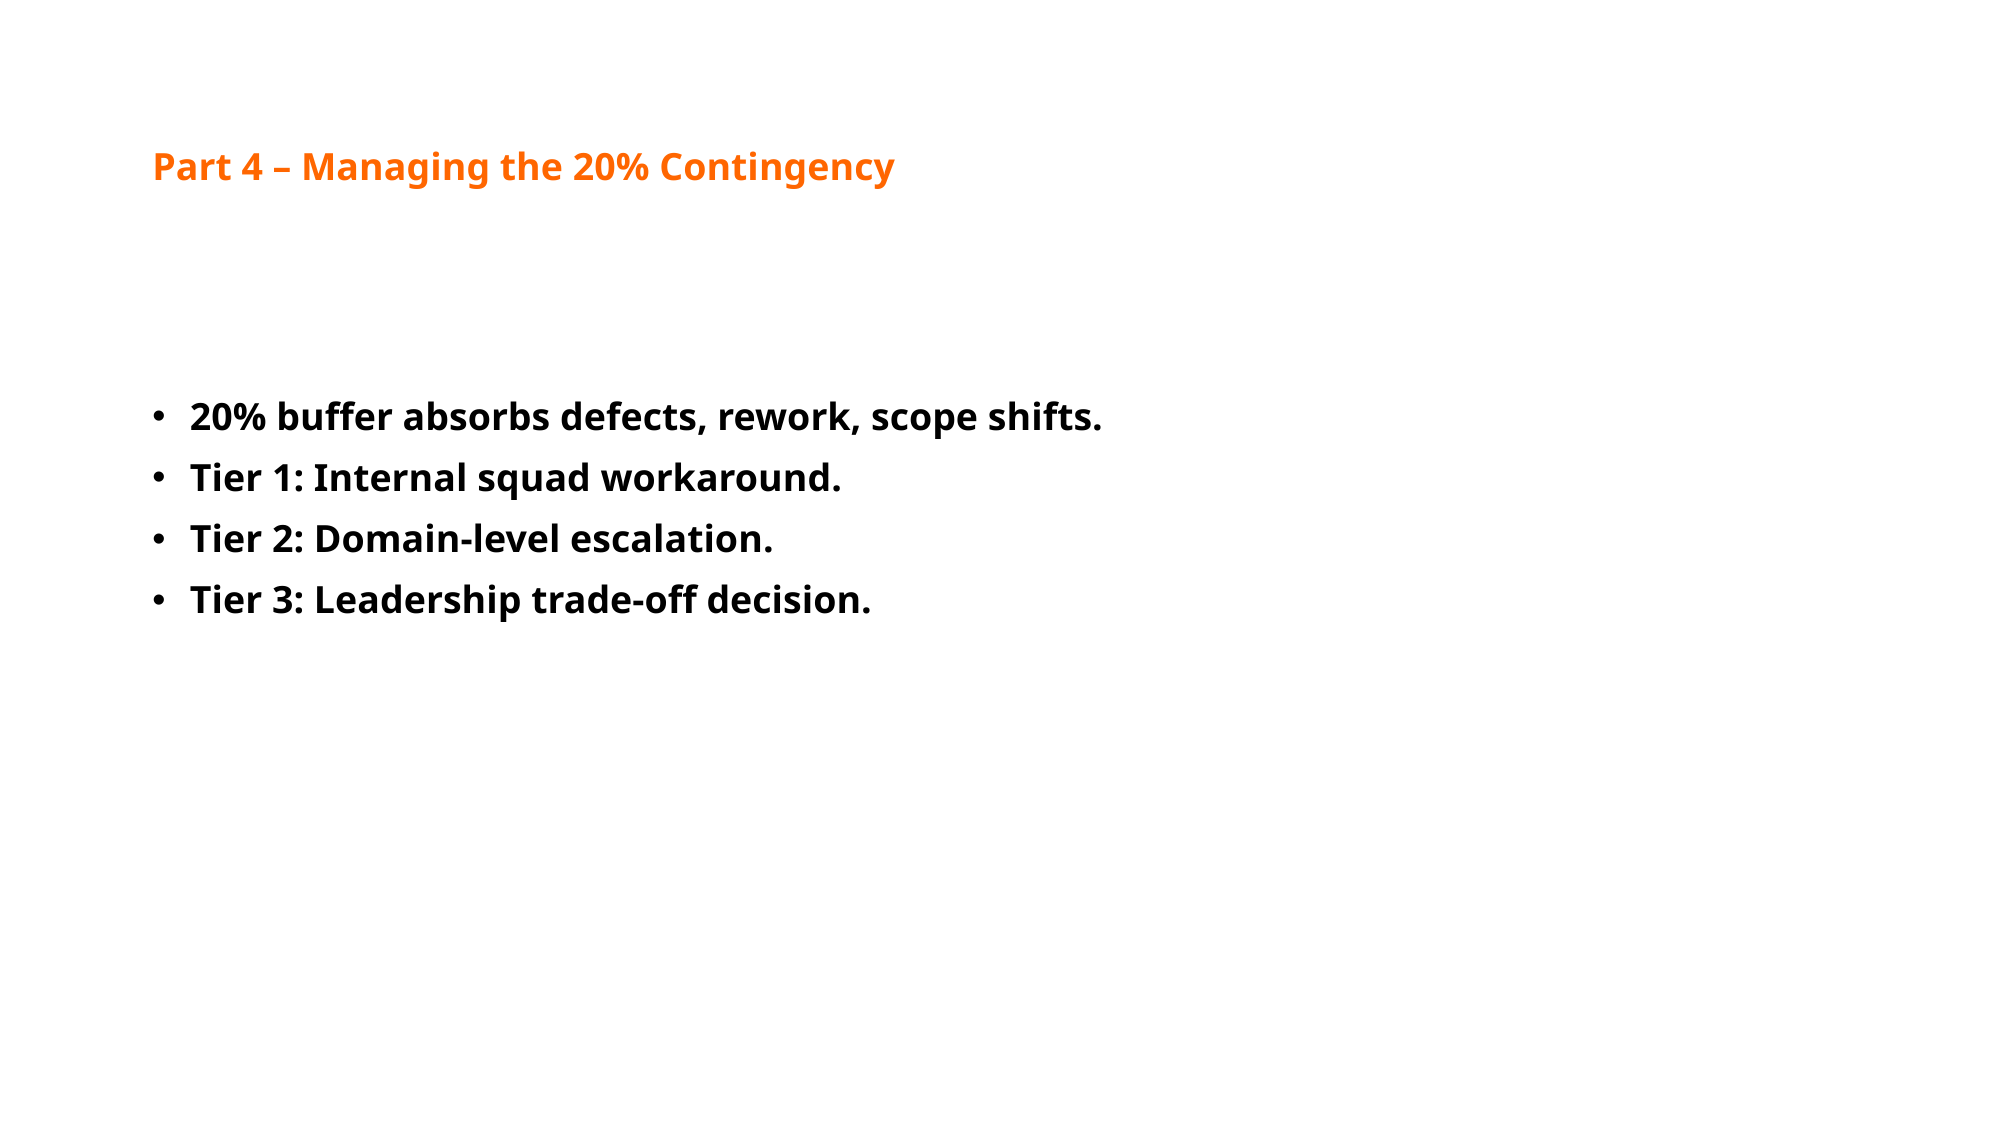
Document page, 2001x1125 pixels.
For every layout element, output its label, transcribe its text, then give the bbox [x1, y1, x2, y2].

title Part 4 – Managing the 20% Contingency [137, 59, 1863, 278]
list 20% buffer absorbs defects, rework, scope shifts. Tier 1: Internal squad workaround. Tier 2: Domain-level escalation. Tier 3: Leadership trade-off decision. [137, 299, 1863, 1014]
